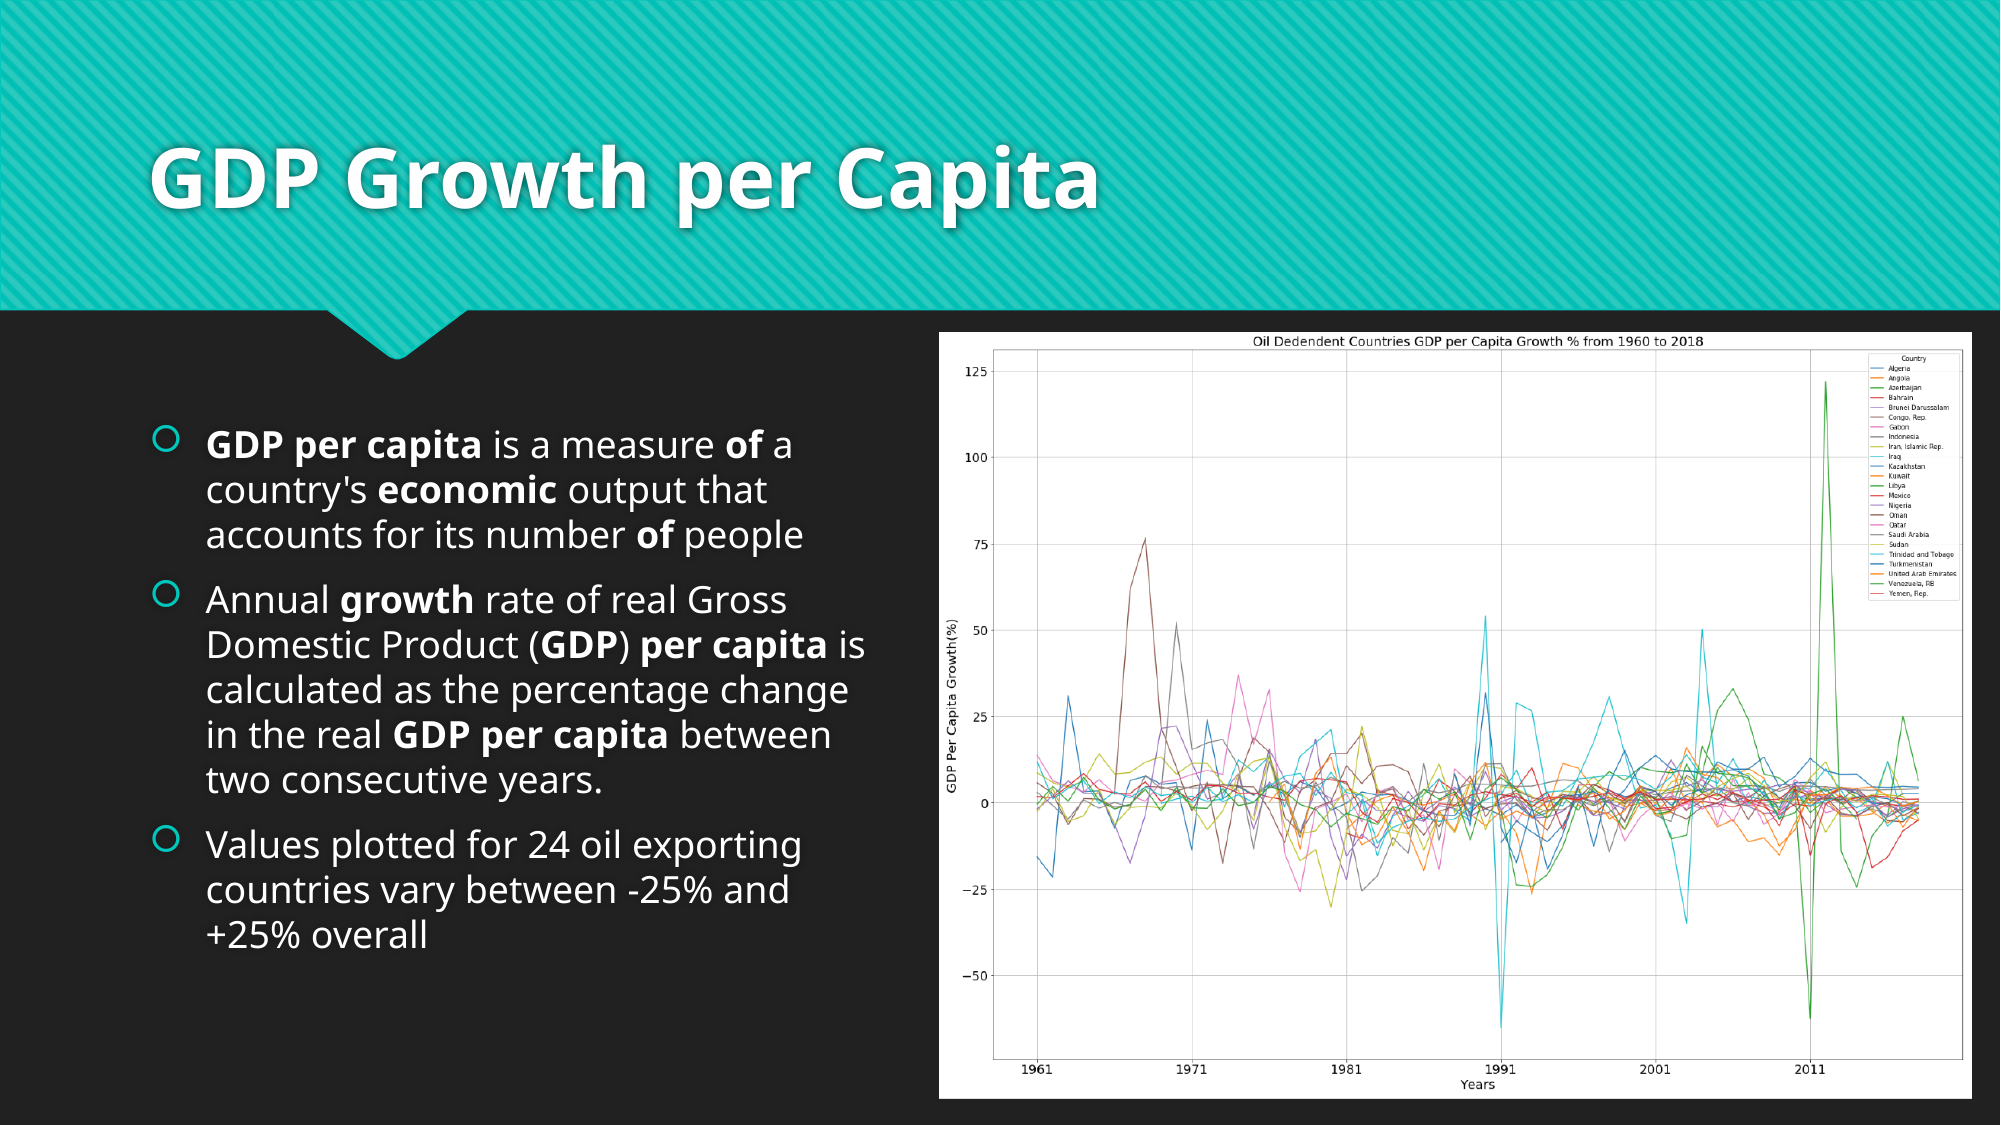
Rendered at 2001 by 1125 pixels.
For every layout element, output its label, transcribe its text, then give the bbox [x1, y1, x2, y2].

title GDP Growth per Capita [132, 73, 1868, 233]
picture [939, 332, 1972, 1100]
list GDP per capita is a measure of a country's economic output that accounts for its number of people Annual growth rate of real Gross Domestic Product (GDP) per capita is calculated as the percentage change in the real GDP per capita between two consecutive years. Values plotted for 24 oil exporting countries vary between -25% and +25% overall [134, 364, 889, 1013]
